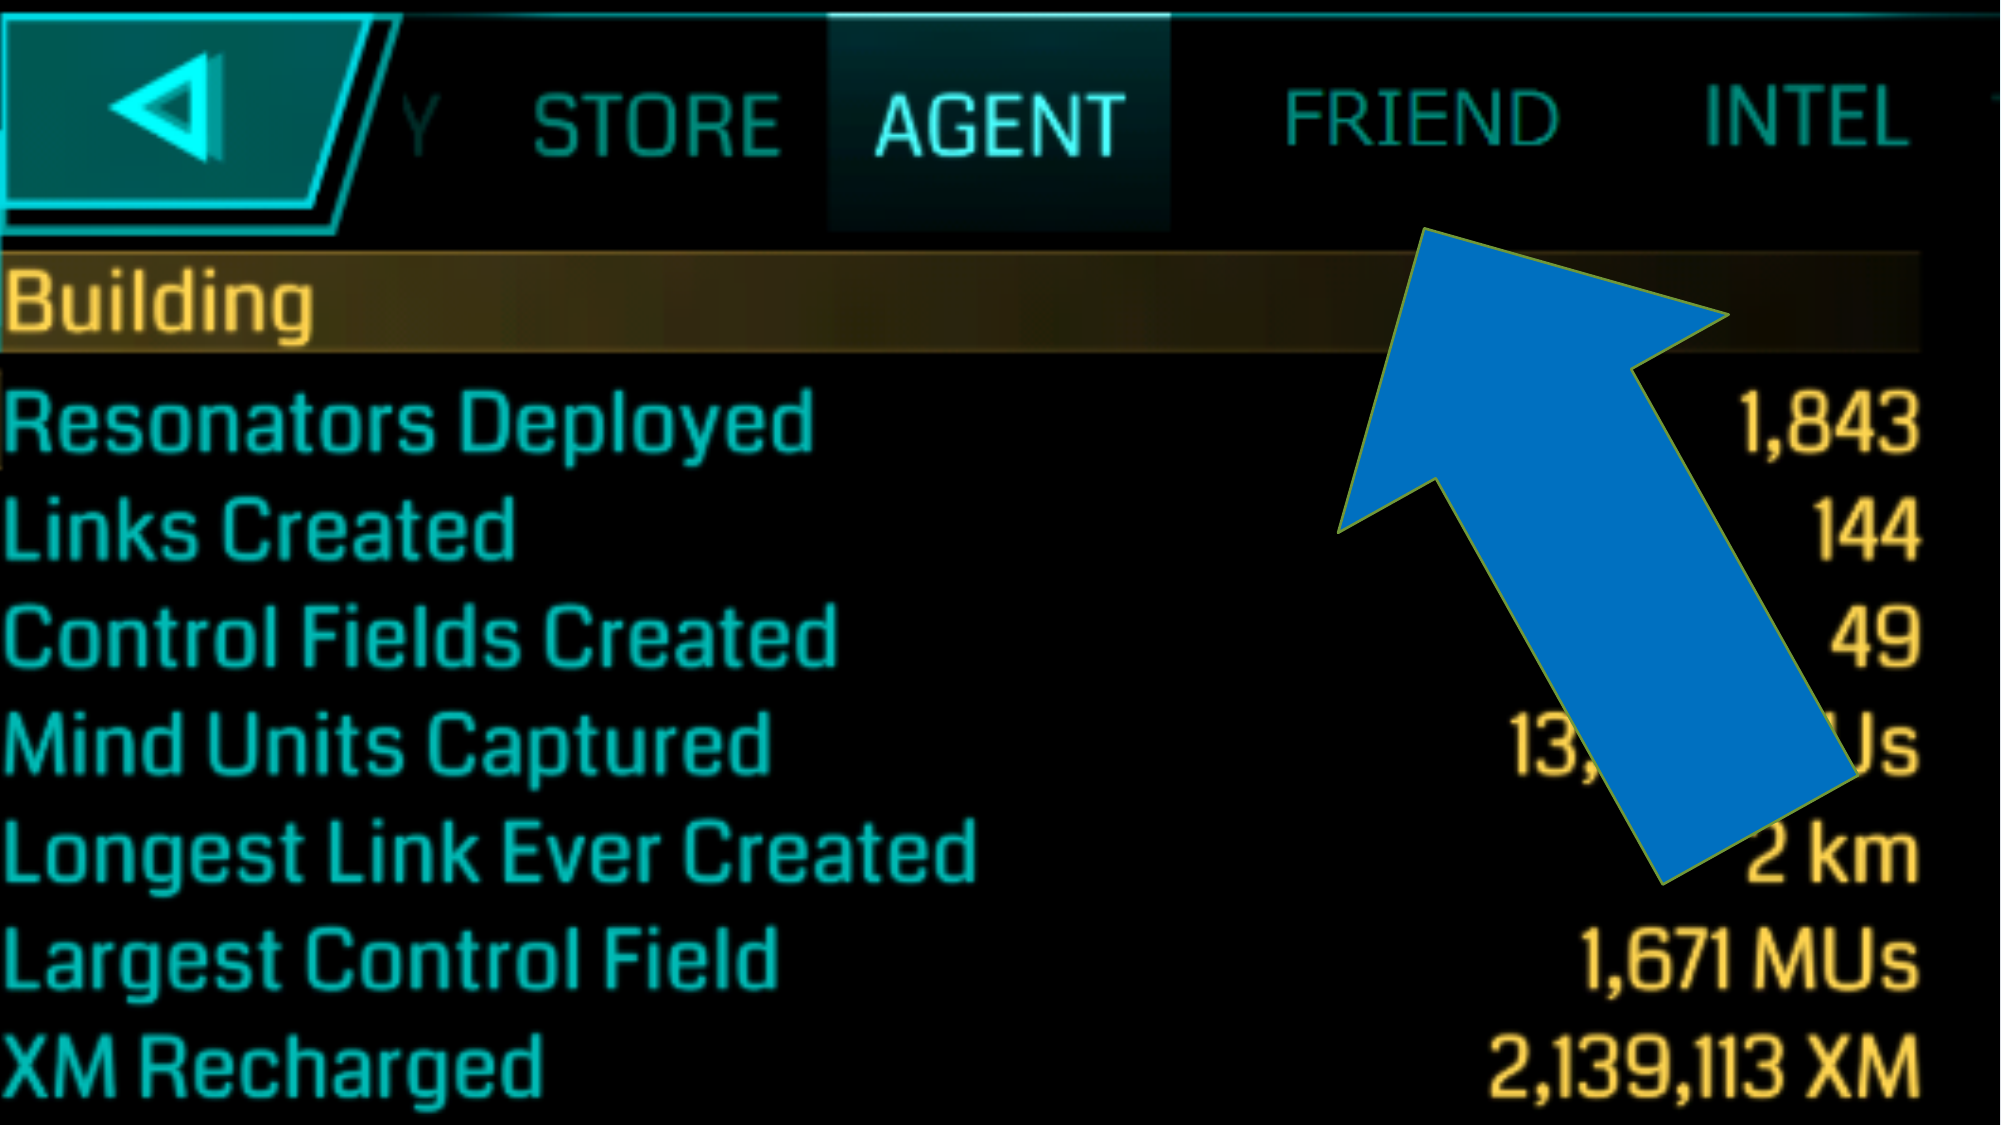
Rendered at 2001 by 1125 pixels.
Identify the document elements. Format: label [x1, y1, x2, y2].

list [0, 0, 2000, 1125]
